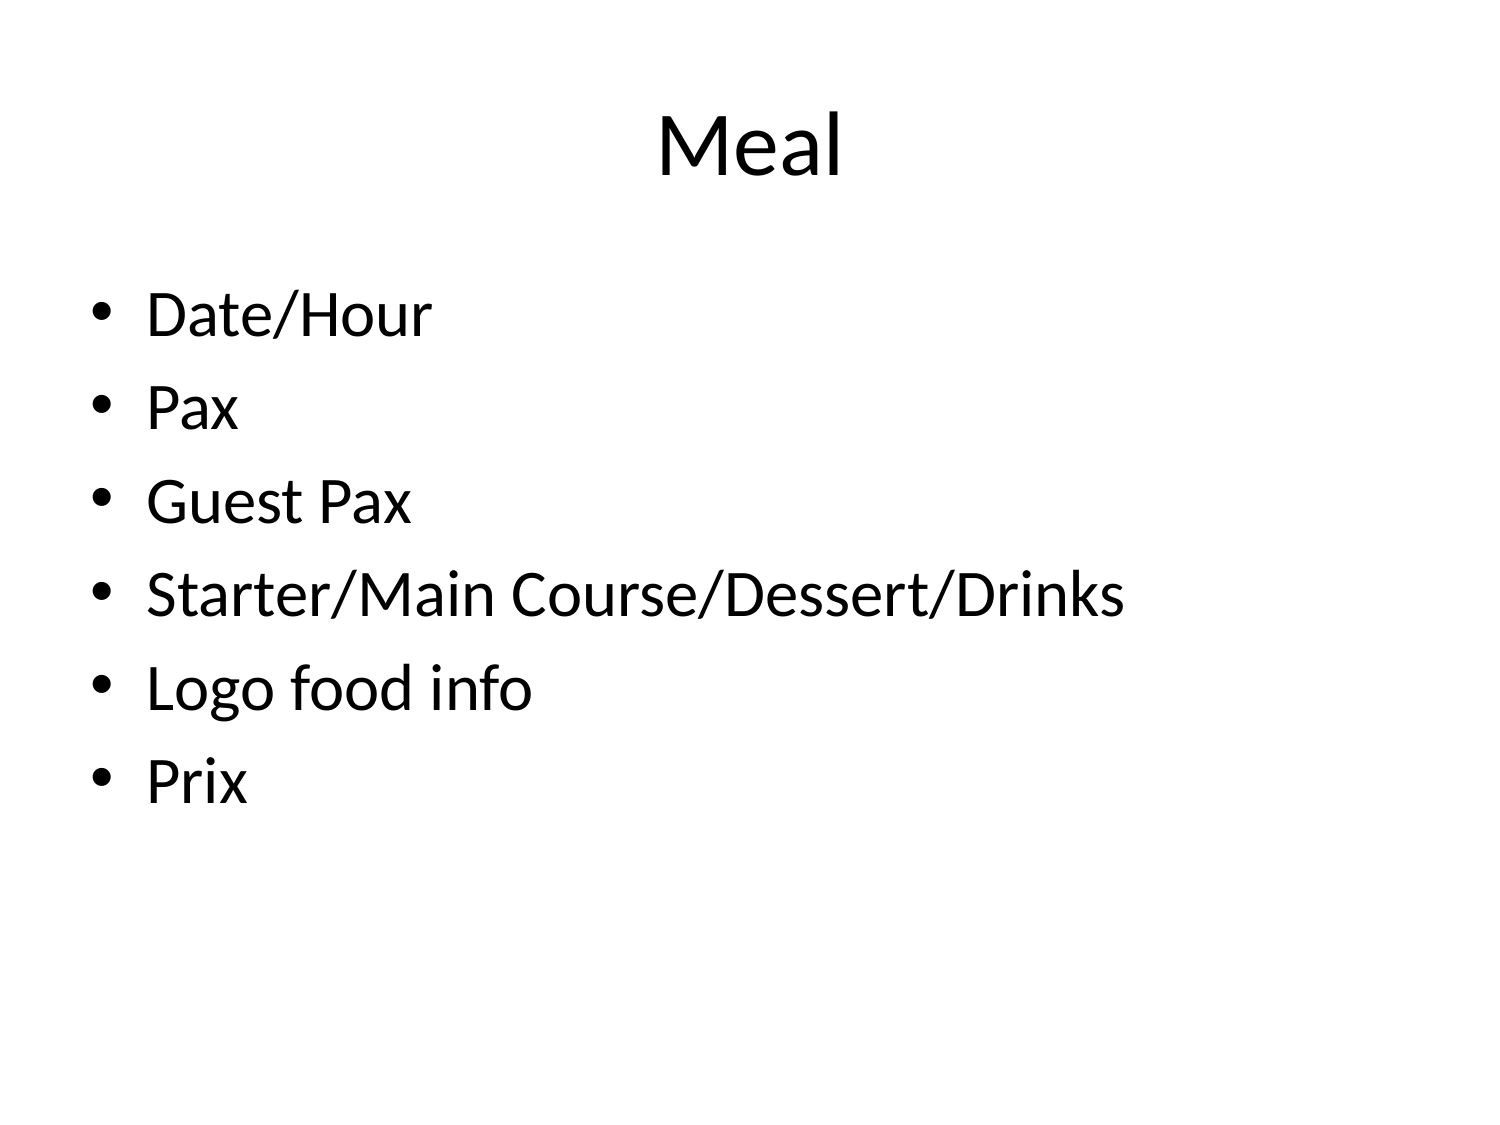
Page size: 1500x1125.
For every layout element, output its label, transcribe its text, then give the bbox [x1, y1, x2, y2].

list Date/Hour Pax Guest Pax Starter/Main Course/Dessert/Drinks Logo food info Prix [75, 262, 1425, 1005]
title Meal [75, 45, 1425, 233]
